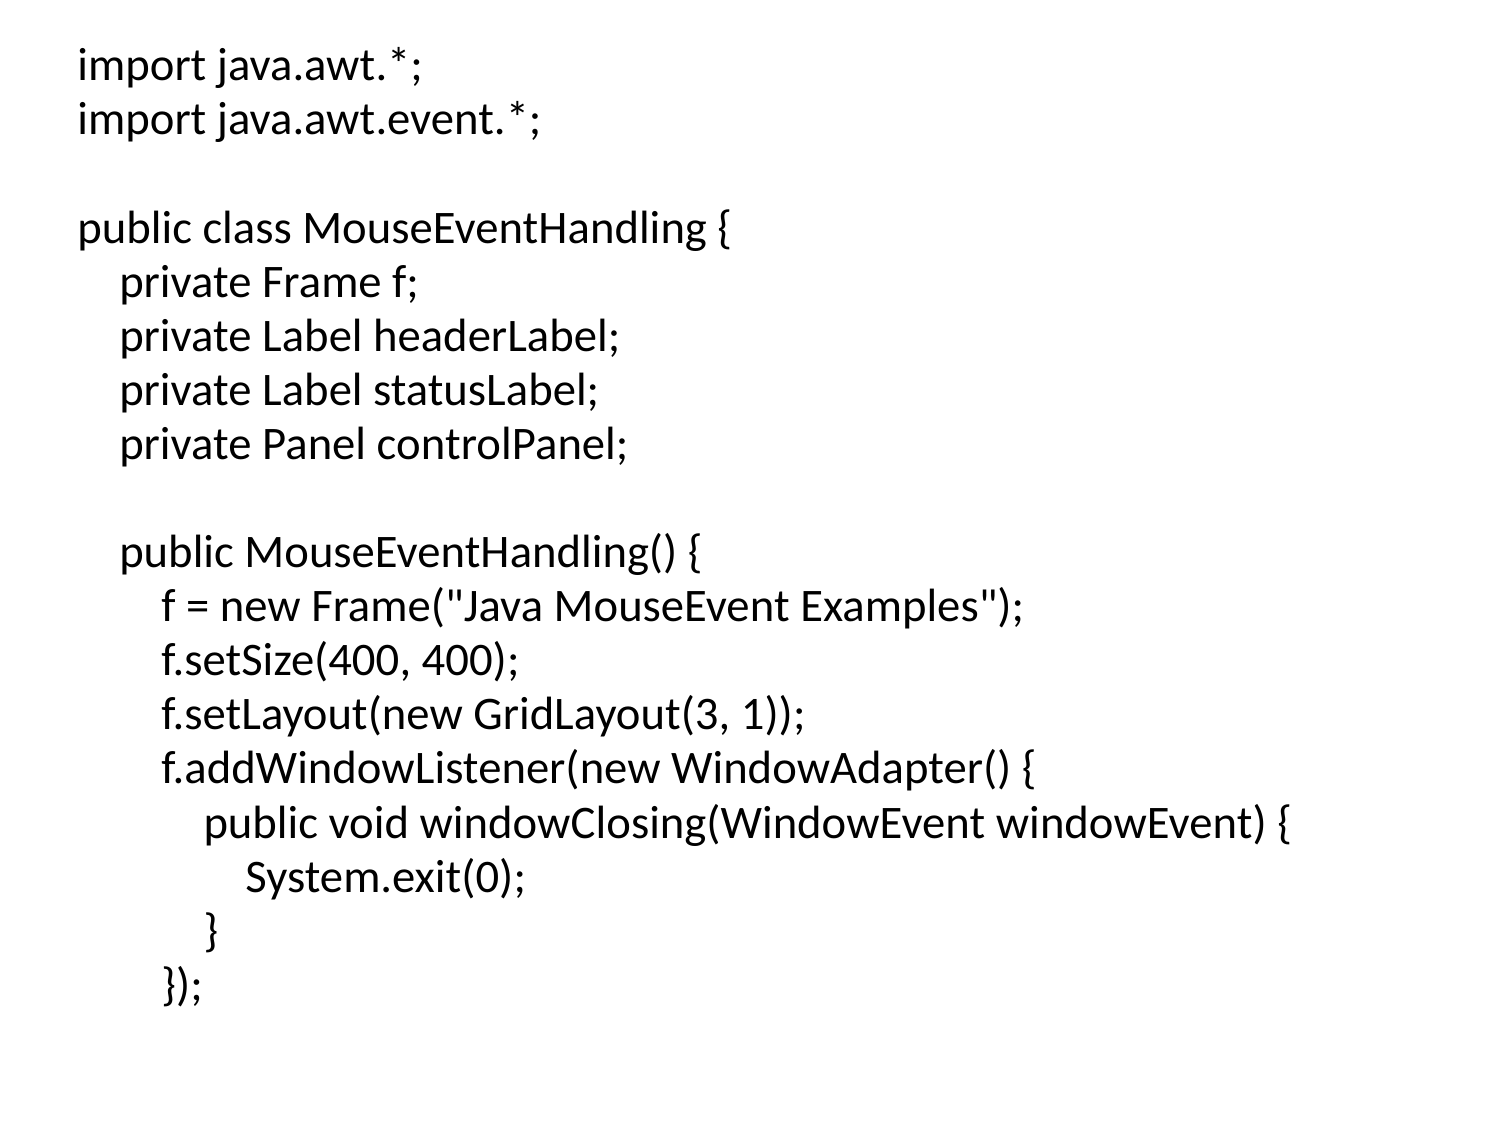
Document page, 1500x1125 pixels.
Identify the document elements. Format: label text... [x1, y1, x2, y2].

list import java.awt.*; import java.awt.event.*; public class MouseEventHandling { private Frame f; private Label headerLabel; private Label statusLabel; private Panel controlPanel; public MouseEventHandling() { f = new Frame("Java MouseEvent Examples"); f.setSize(400, 400); f.setLayout(new GridLayout(3, 1)); f.addWindowListener(new WindowAdapter() { public void windowClosing(WindowEvent windowEvent) { System.exit(0); } }); [62, 37, 1450, 1063]
